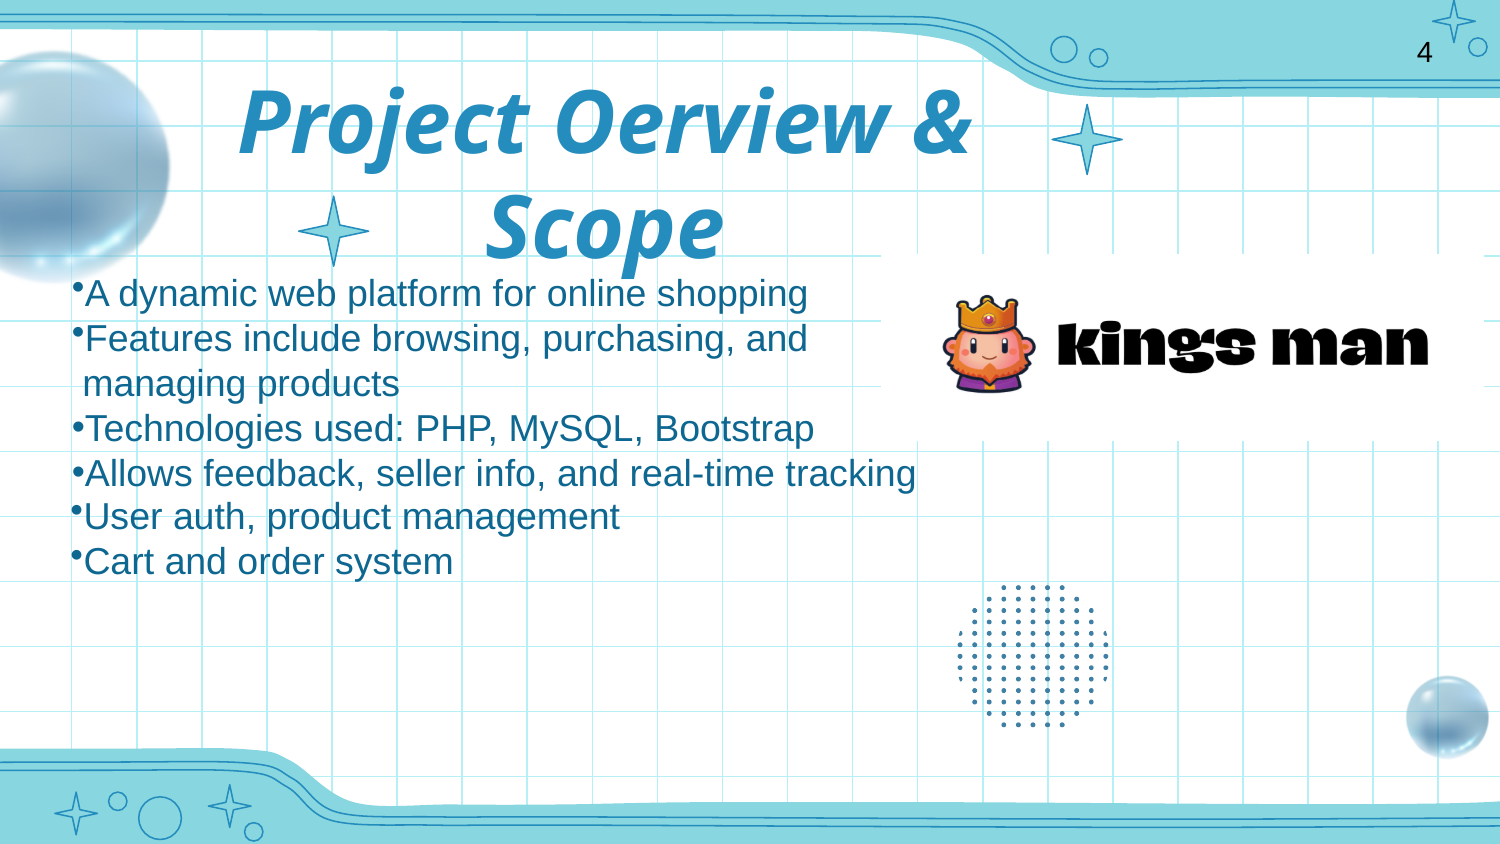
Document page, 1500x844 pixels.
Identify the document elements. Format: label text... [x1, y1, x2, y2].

picture [880, 254, 1484, 441]
picture [1401, 670, 1494, 762]
text_box [298, 196, 369, 261]
picture [949, 582, 1115, 736]
text_box A dynamic web platform for online shopping Features include browsing, purchasing, and managing products Technologies used: PHP, MySQL, Bootstrap Allows feedback, seller info, and real-time tracking [56, 261, 933, 502]
text_box User auth, product management Cart and order system [55, 484, 636, 590]
picture [0, 35, 182, 292]
text_box [1052, 104, 1123, 175]
text_box 4 [1402, 25, 1451, 76]
title Project Oerview & Scope [187, 125, 1088, 261]
